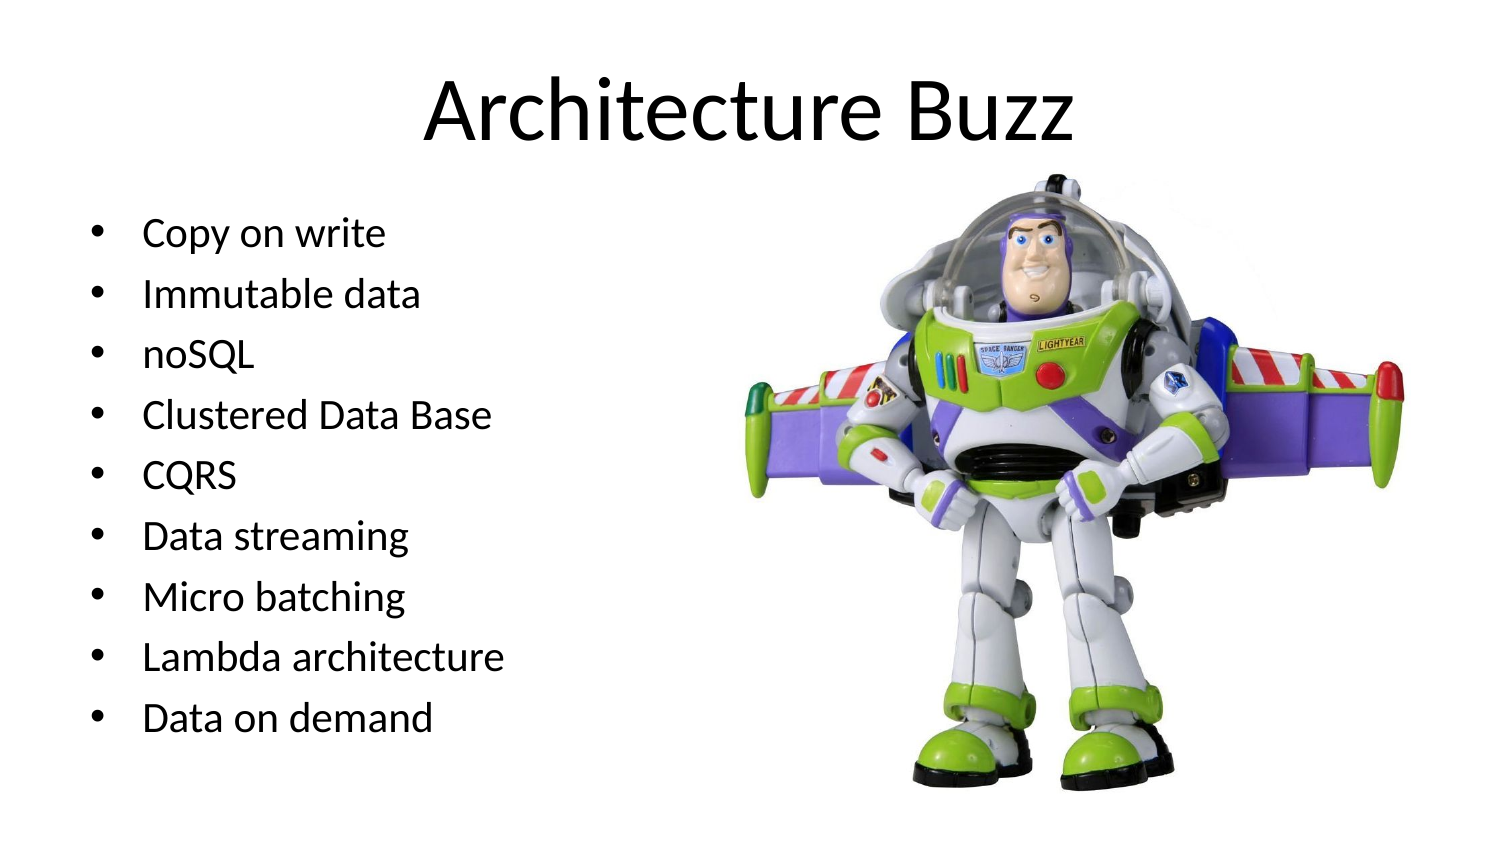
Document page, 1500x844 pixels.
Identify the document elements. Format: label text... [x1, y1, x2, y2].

title Architecture Buzz [75, 33, 1425, 175]
picture [712, 159, 1426, 816]
list Copy on write Immutable data noSQL Clustered Data Base CQRS Data streaming Micro batching Lambda architecture Data on demand [75, 196, 707, 754]
